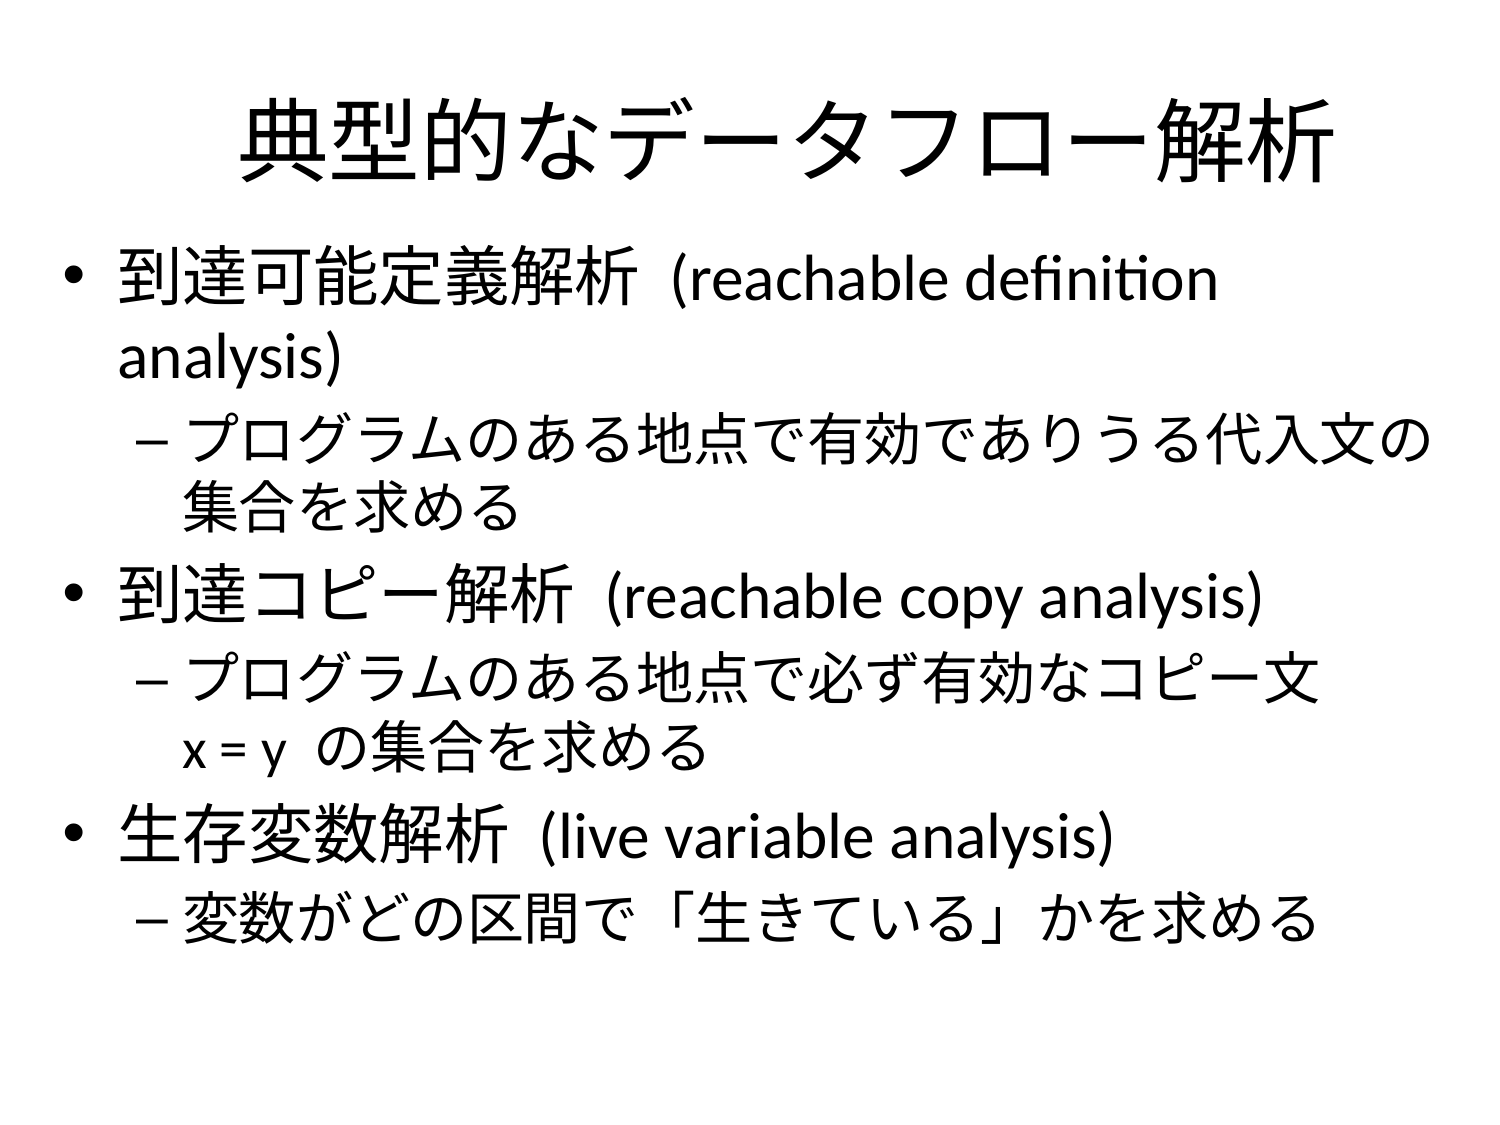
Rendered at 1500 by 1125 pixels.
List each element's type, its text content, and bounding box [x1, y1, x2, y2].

title 典型的なデータフロー解析 [75, 45, 1500, 233]
text_box 到達可能定義解析 (reachable definition analysis) プログラムのある地点で有効でありうる代入文の 集合を求める 到達コピー解析 (reachable copy analysis) プログラムのある地点で必ず有効なコピー文 x = y の集合を求める 生存変数解析 (live variable analysis) 変数がどの区間で「生きている」かを求める [47, 227, 1453, 1024]
